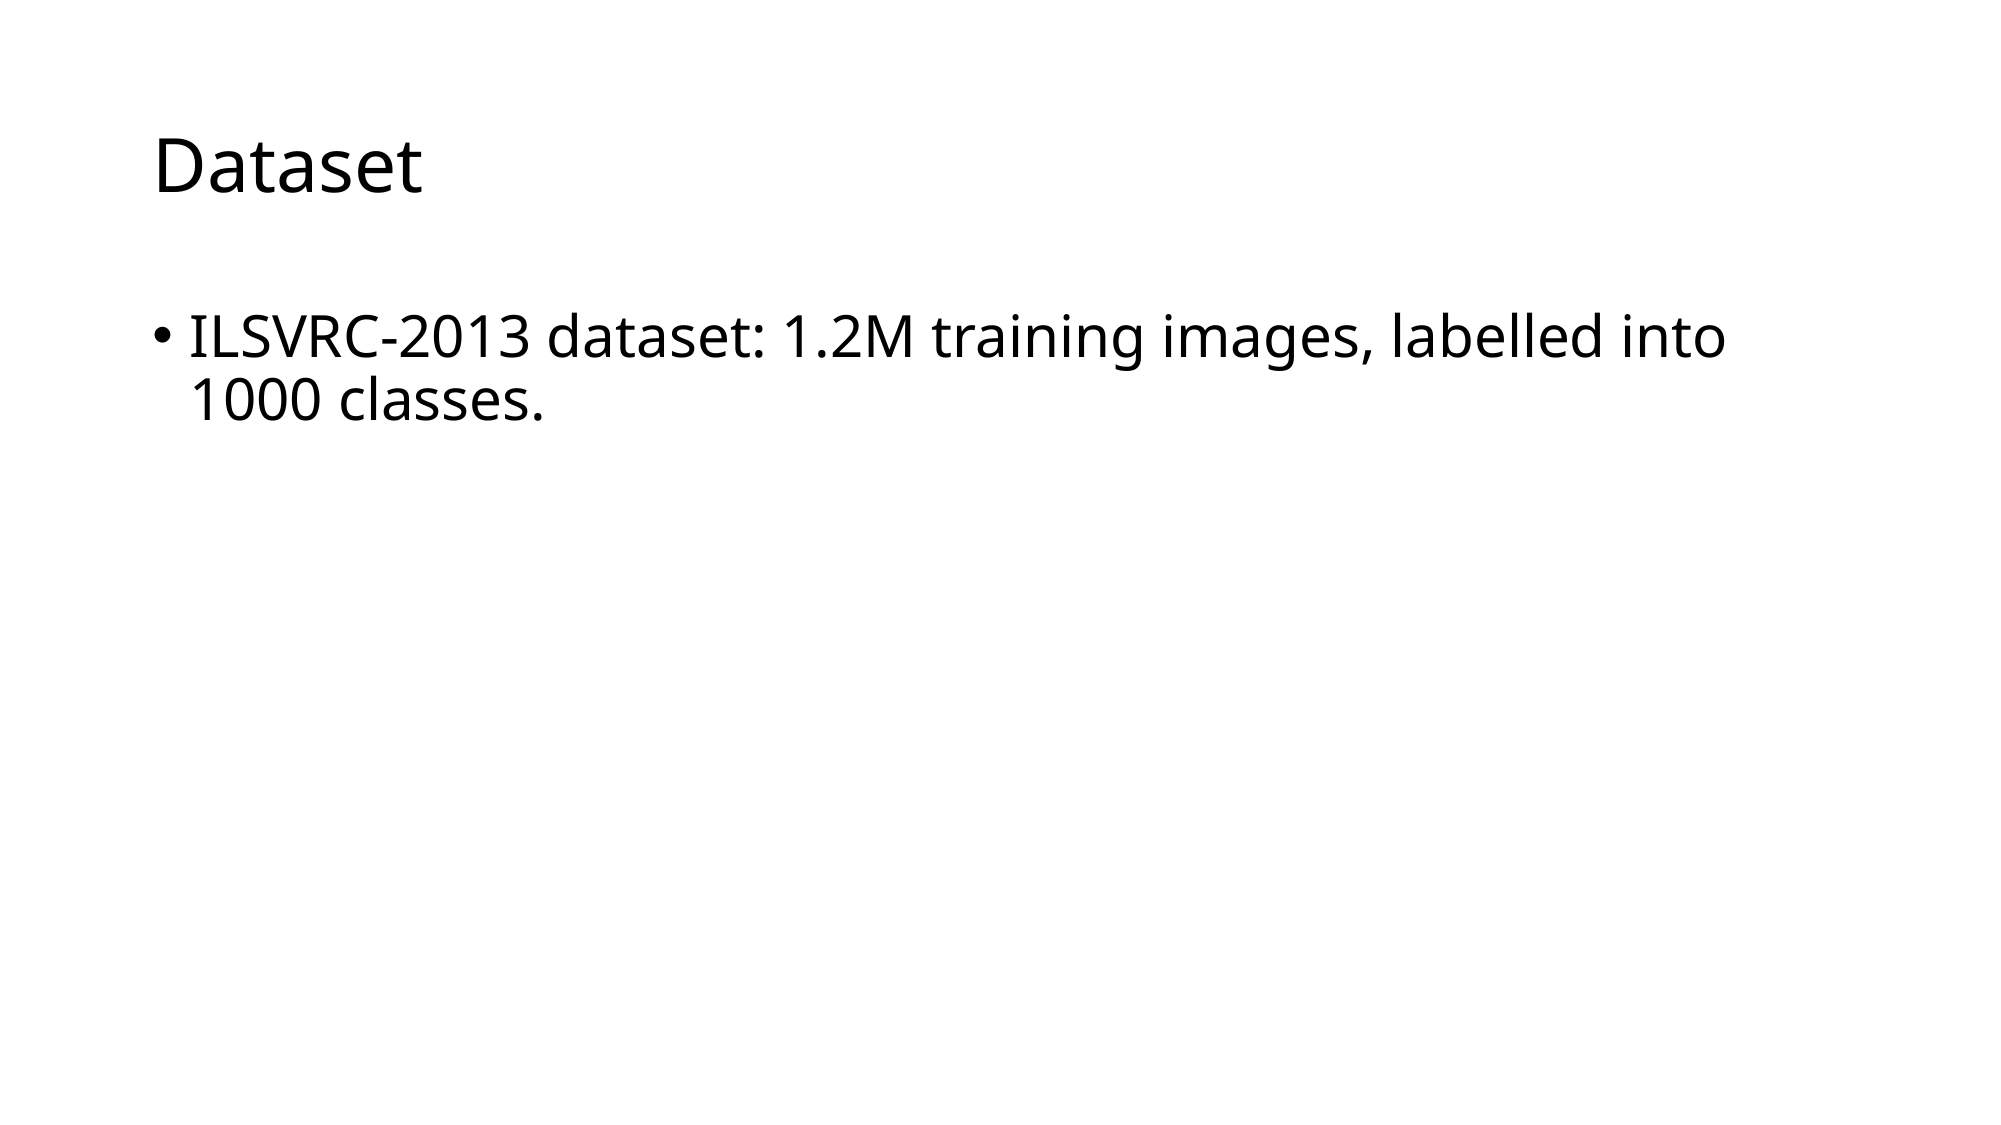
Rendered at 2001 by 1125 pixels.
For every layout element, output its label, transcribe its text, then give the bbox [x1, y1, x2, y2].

title Dataset [137, 59, 1863, 278]
list ILSVRC-2013 dataset: 1.2M training images, labelled into 1000 classes. [137, 299, 1863, 1014]
